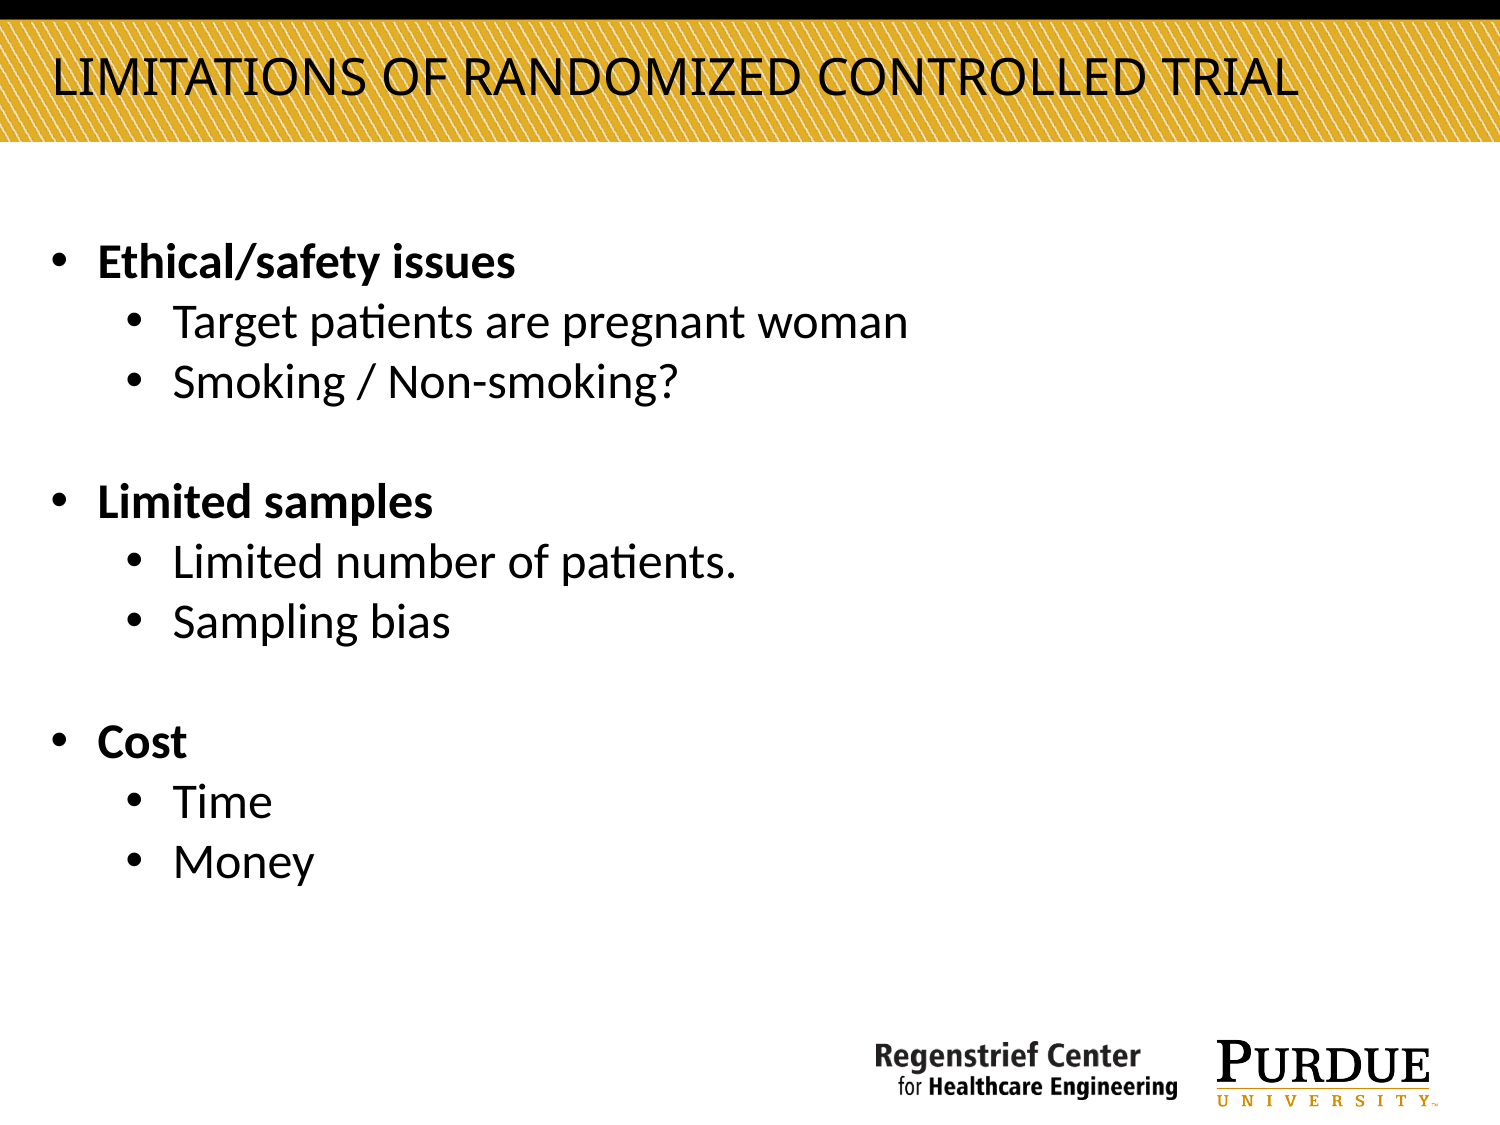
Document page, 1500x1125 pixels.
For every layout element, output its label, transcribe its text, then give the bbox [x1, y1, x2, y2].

list Limitations of randomized controlled trial [35, 43, 1380, 156]
text_box Ethical/safety issues Target patients are pregnant woman Smoking / Non-smoking? Limited samples Limited number of patients. Sampling bias Cost Time Money [35, 221, 1415, 1125]
